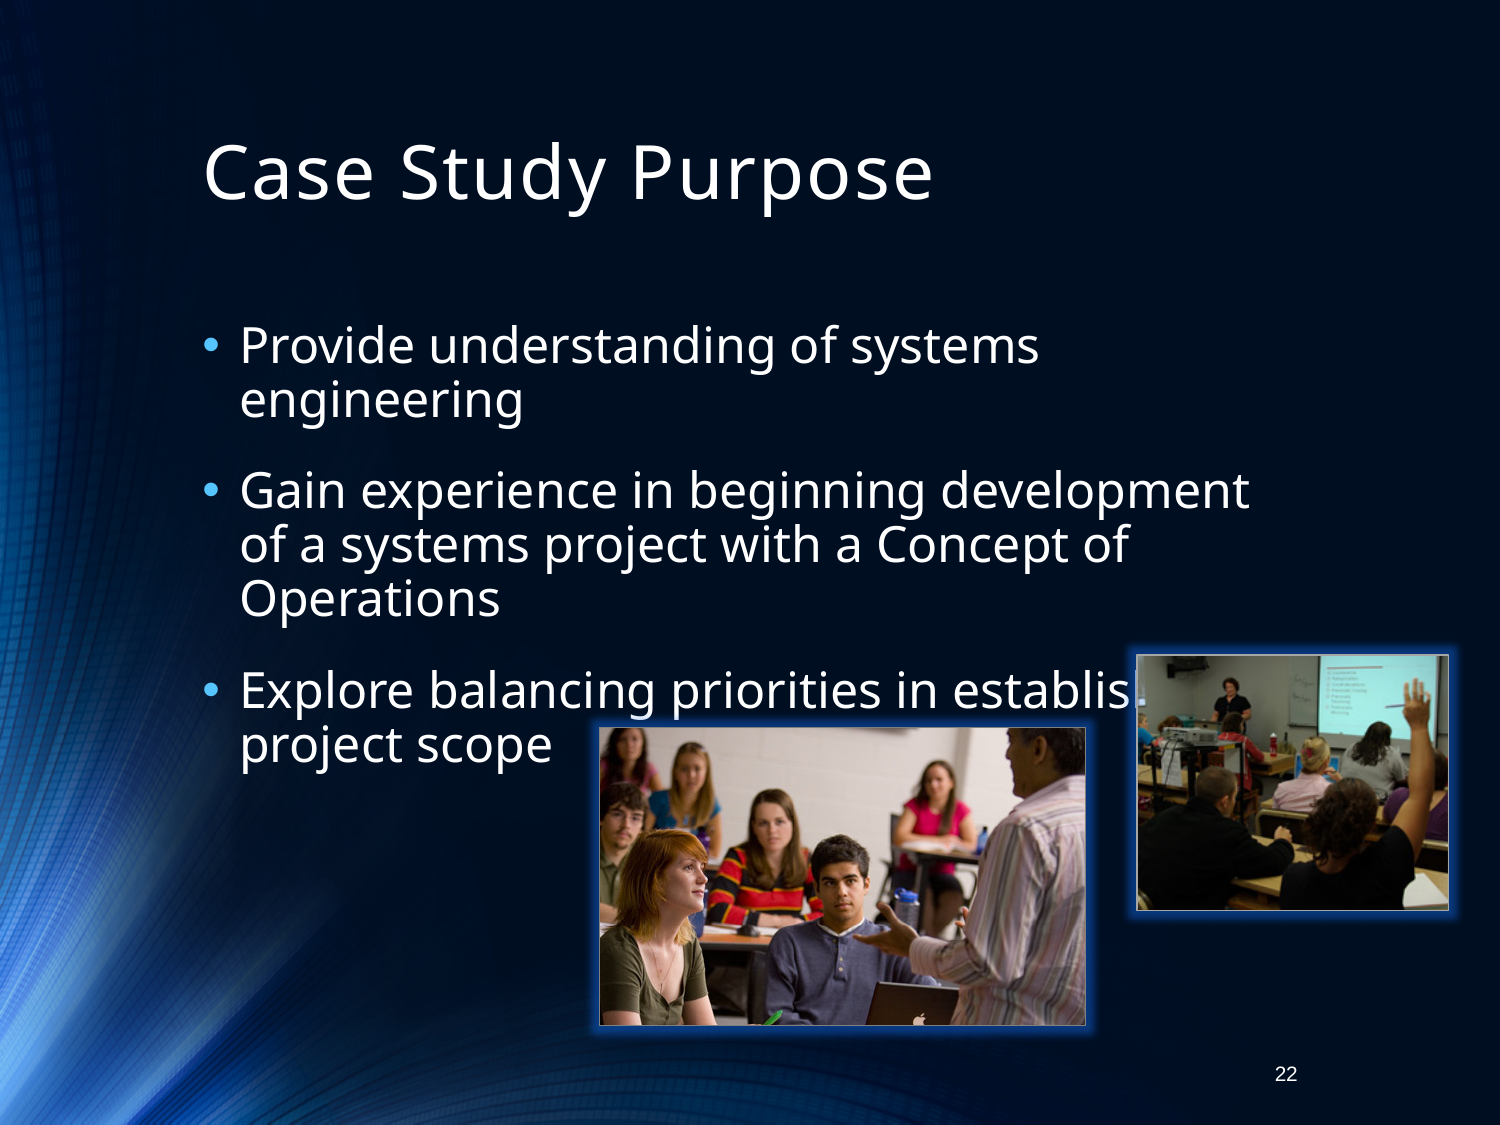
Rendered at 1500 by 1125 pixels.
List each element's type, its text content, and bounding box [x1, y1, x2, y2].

list Provide understanding of systems engineering Gain experience in beginning development of a systems project with a Concept of Operations Explore balancing priorities in establishing project scope [187, 312, 1312, 988]
slide_number 22 [1209, 1050, 1313, 1096]
text_box The Transit Operator needs to enter the bus route information into the transit vehicle including the driver [590, 718, 1096, 988]
picture [0, 0, 1500, 1125]
title Case Study Purpose [187, 62, 1313, 288]
text_box The Transit Operator needs to enter the bus route information into the transit vehicle including the driver [1127, 645, 1312, 921]
